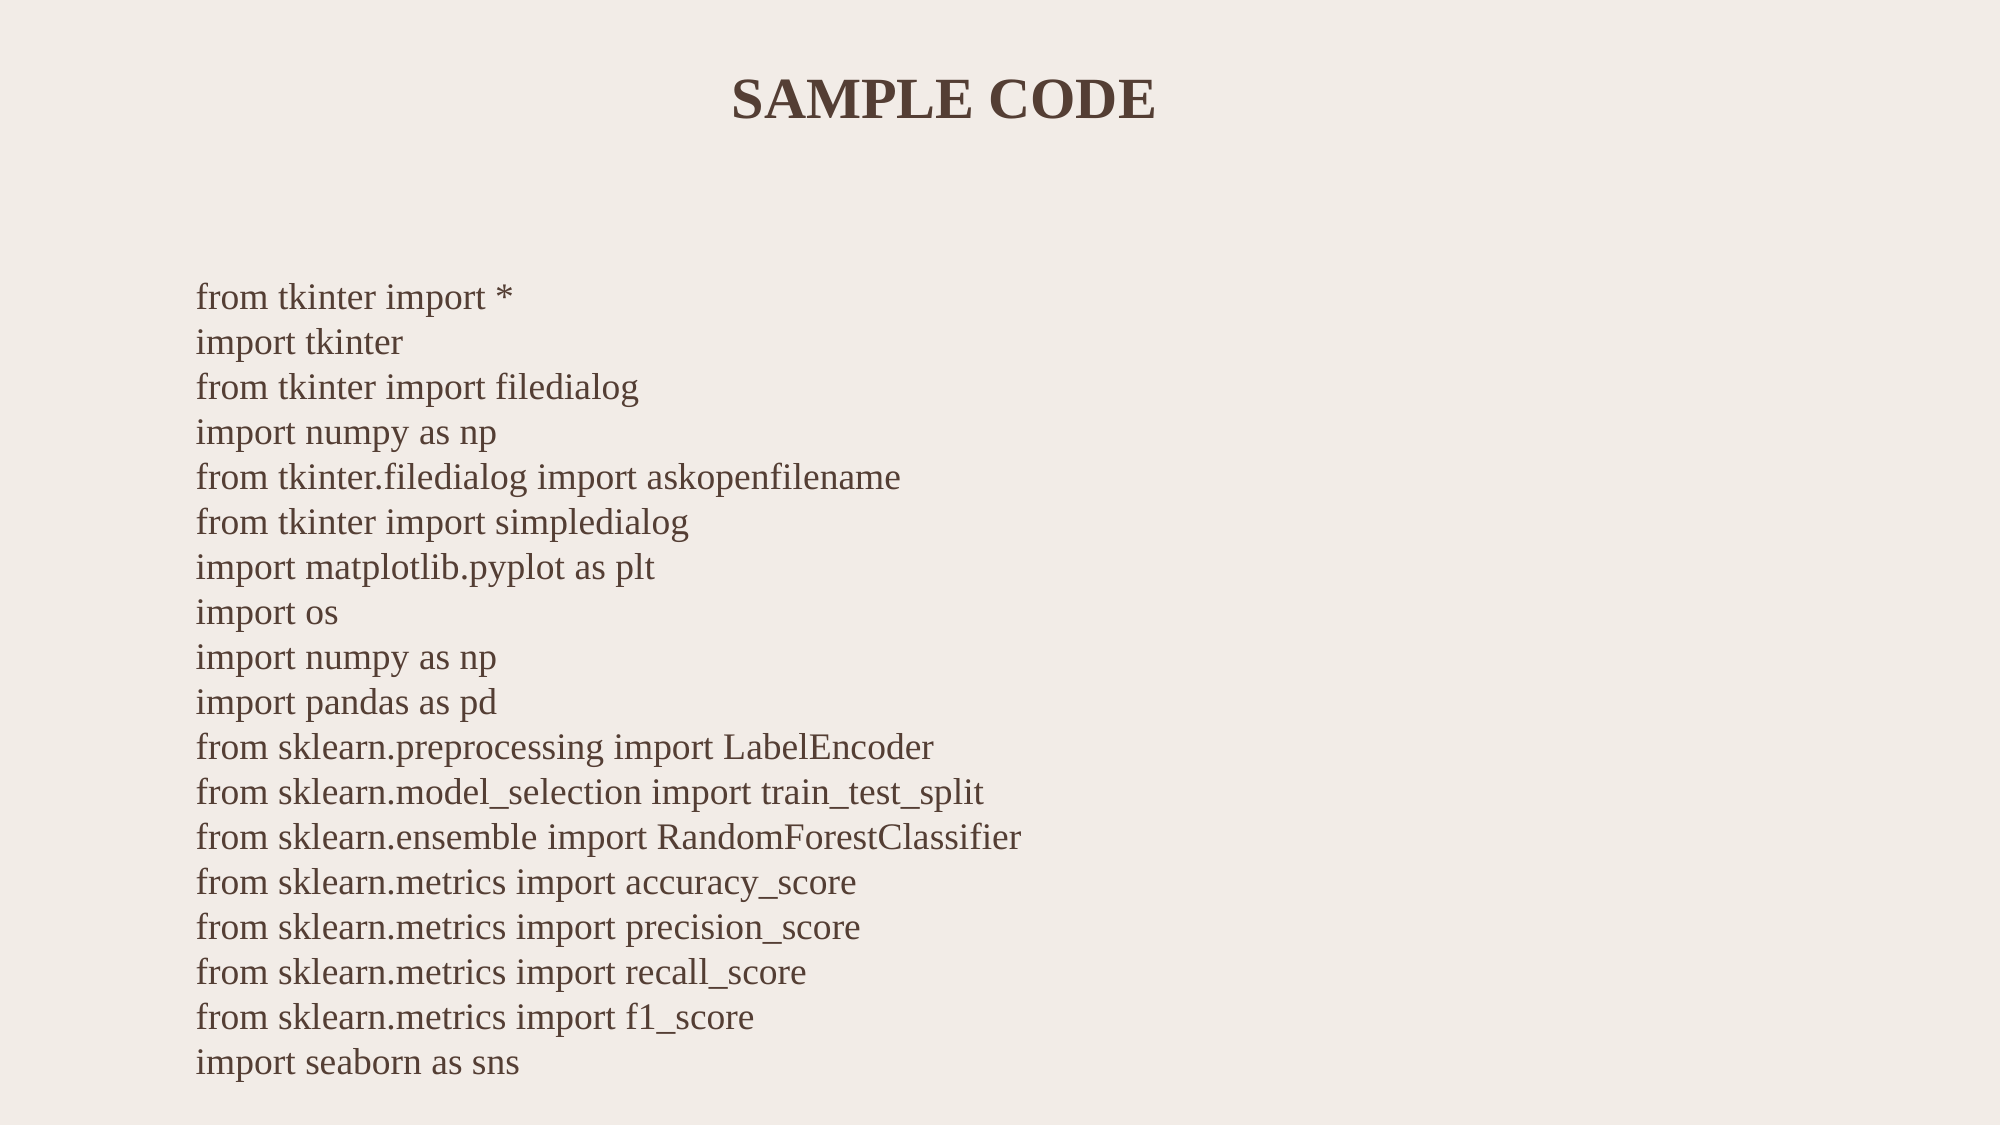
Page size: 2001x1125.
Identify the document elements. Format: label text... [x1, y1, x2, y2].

text_box from tkinter import * import tkinter from tkinter import filedialog import numpy as np from tkinter.filedialog import askopenfilename from tkinter import simpledialog import matplotlib.pyplot as plt import os import numpy as np import pandas as pd from sklearn.preprocessing import LabelEncoder from sklearn.model_selection import train_test_split from sklearn.ensemble import RandomForestClassifier from sklearn.metrics import accuracy_score from sklearn.metrics import precision_score from sklearn.metrics import recall_score from sklearn.metrics import f1_score import seaborn as sns [180, 264, 1836, 1090]
text_box SAMPLE CODE [717, 53, 1210, 138]
